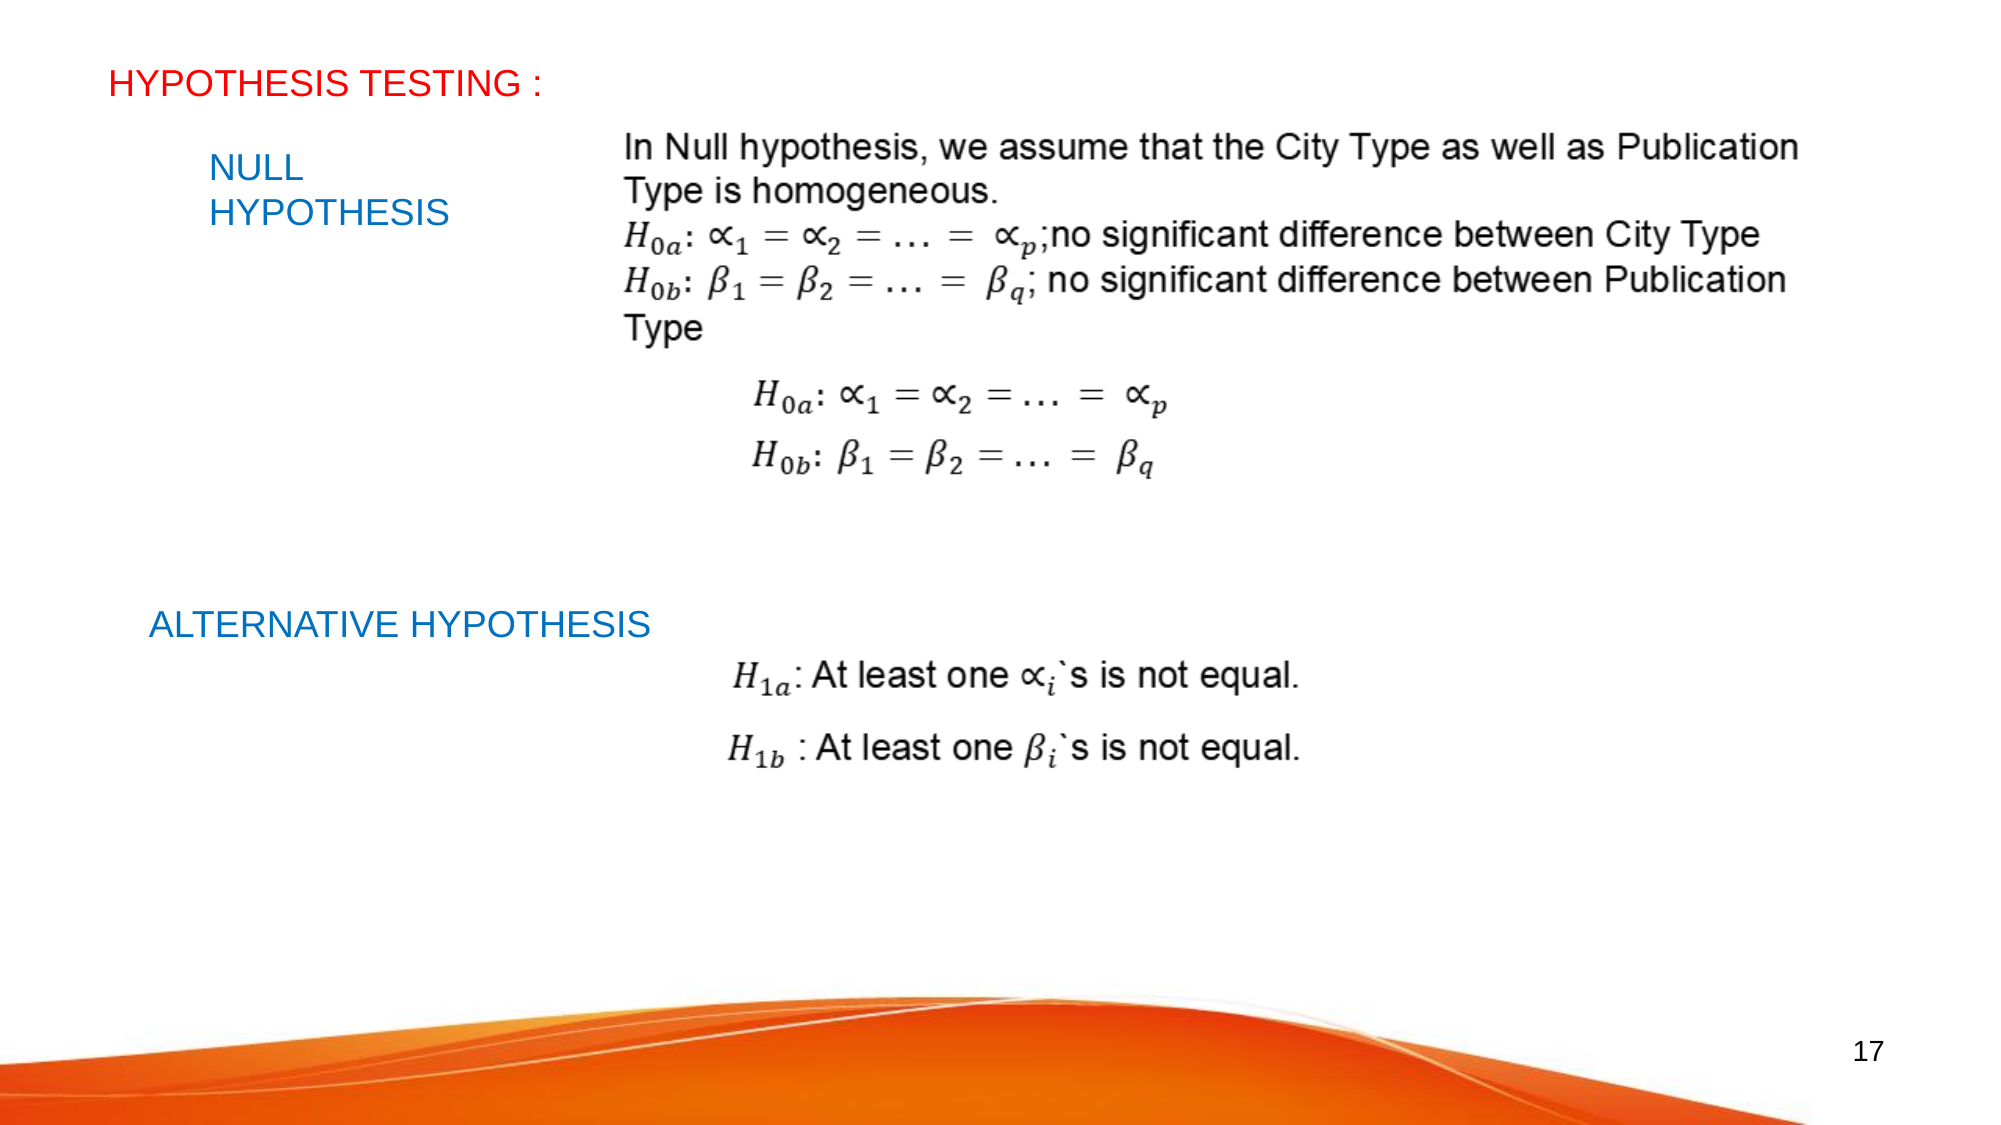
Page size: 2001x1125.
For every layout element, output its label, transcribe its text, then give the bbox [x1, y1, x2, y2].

text_box [717, 645, 1317, 707]
picture [0, 0, 2000, 1125]
text_box [736, 369, 1189, 428]
text_box NULL HYPOTHESIS [193, 135, 570, 241]
text_box 17 [1433, 1024, 1900, 1103]
text_box [683, 1024, 1317, 1103]
text_box [608, 116, 1876, 361]
text_box ALTERNATIVE HYPOTHESIS [134, 592, 719, 653]
text_box [368, 718, 1482, 779]
text_box [736, 427, 1173, 487]
text_box HYPOTHESIS TESTING : [93, 51, 609, 112]
